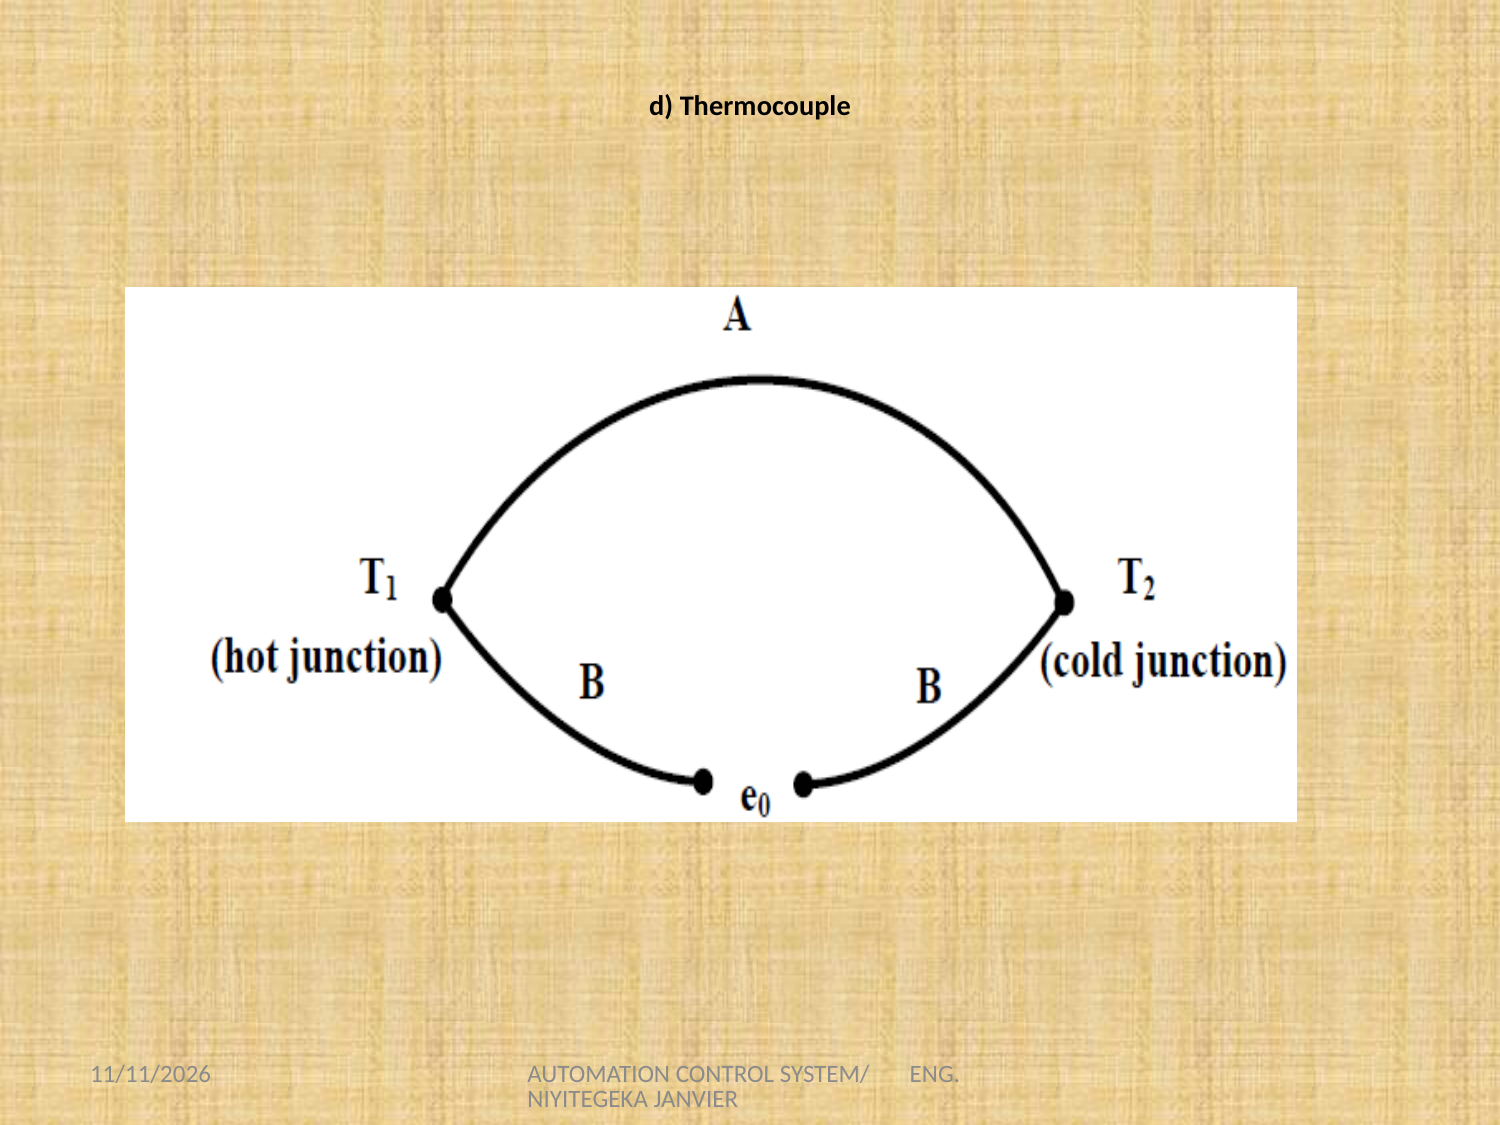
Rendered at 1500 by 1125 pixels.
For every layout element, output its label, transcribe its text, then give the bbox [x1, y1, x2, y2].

title d) Thermocouple [75, 45, 1425, 163]
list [124, 287, 1298, 823]
footer AUTOMATION CONTROL SYSTEM/ ENG. NIYITEGEKA JANVIER [512, 1042, 988, 1103]
picture [0, 0, 1500, 1125]
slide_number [75, 1042, 425, 1103]
